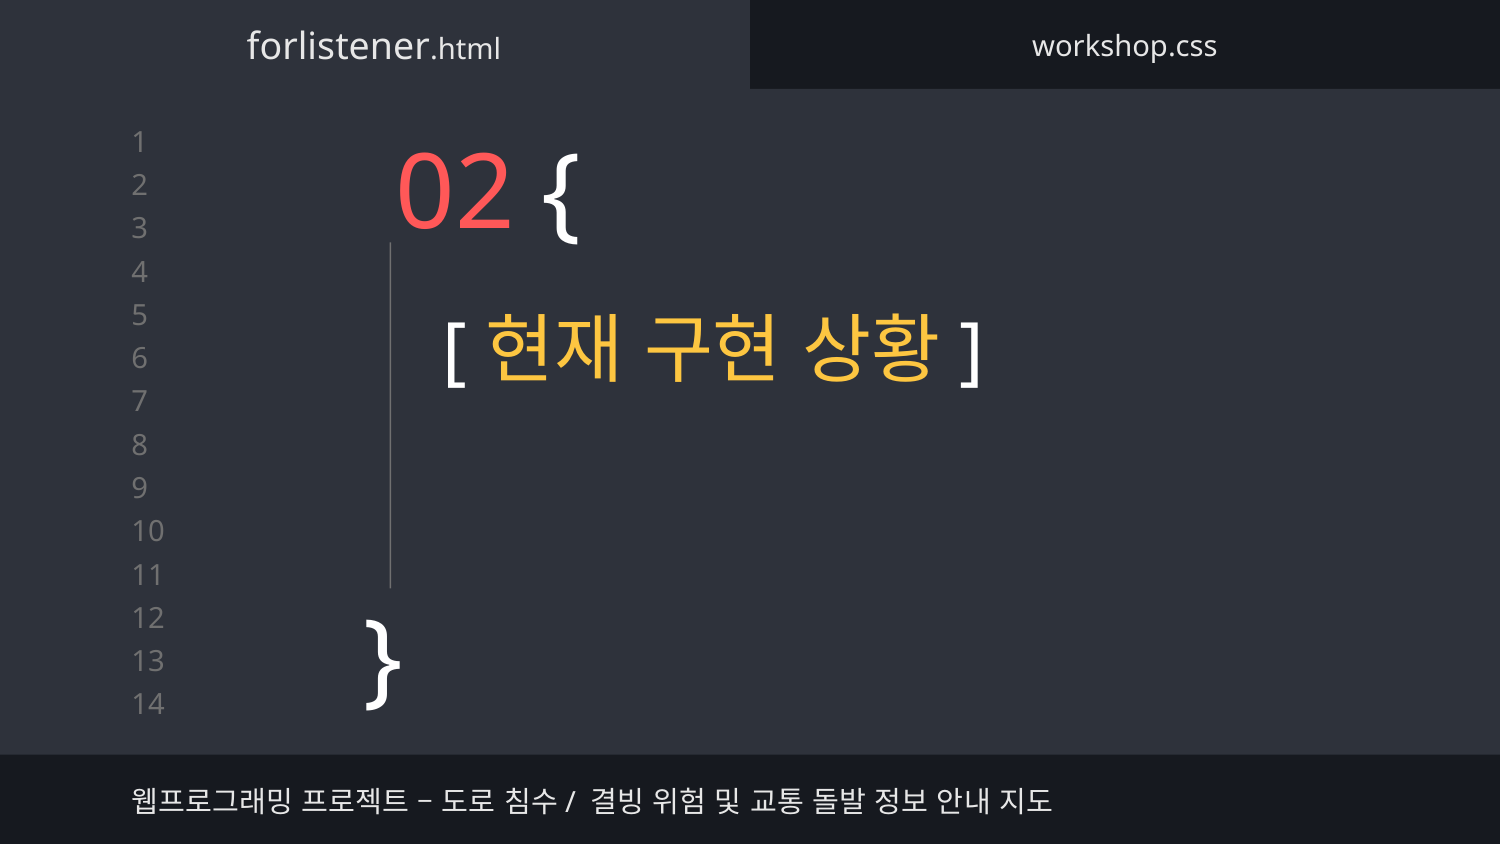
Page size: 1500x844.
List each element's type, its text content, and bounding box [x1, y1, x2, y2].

subtitle forlistener.html [0, 15, 749, 74]
title 02 { [337, 96, 640, 278]
text_box } [348, 588, 432, 717]
text_box 웹프로그래밍 프로젝트 – 도로 침수/ 결빙 위험 및 교통 돌발 정보 안내 지도 [116, 771, 1173, 831]
title [현재 구현 상황] [427, 302, 1360, 391]
subtitle workshop.css [750, 15, 1500, 74]
